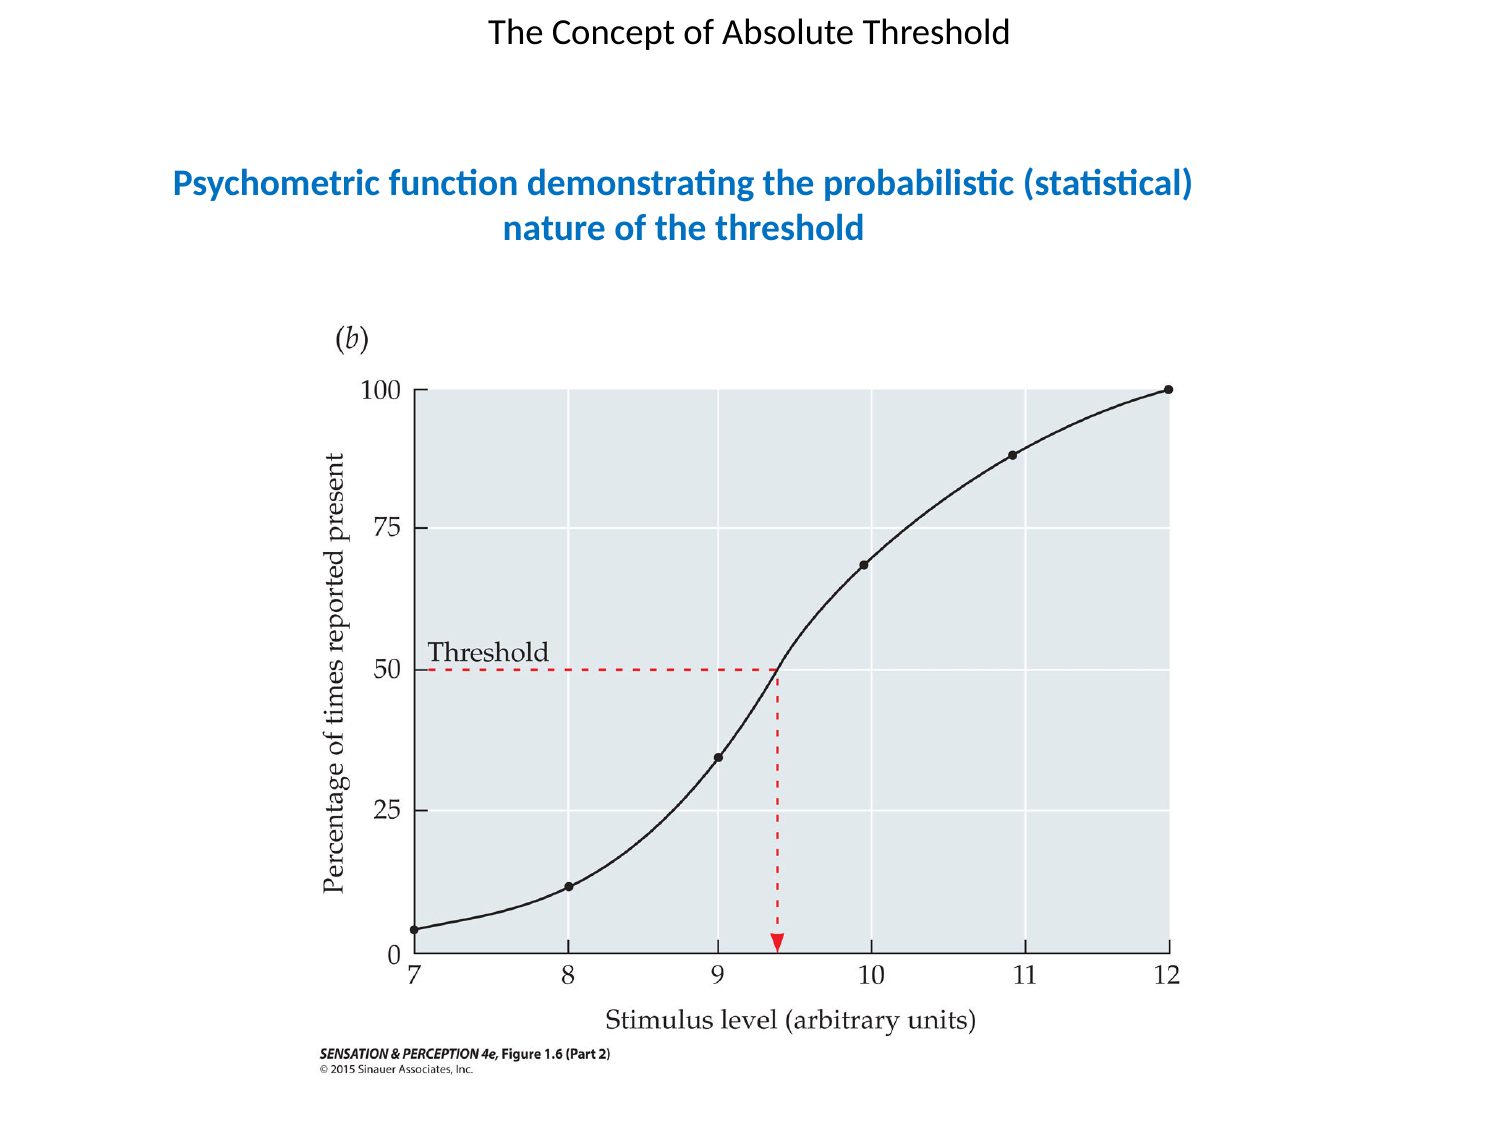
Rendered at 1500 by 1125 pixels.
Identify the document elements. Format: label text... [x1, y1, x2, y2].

picture [316, 323, 1184, 1076]
text_box Psychometric function demonstrating the probabilistic (statistical) nature of the threshold [140, 150, 1228, 256]
title The Concept of Absolute Threshold [0, 0, 1500, 60]
